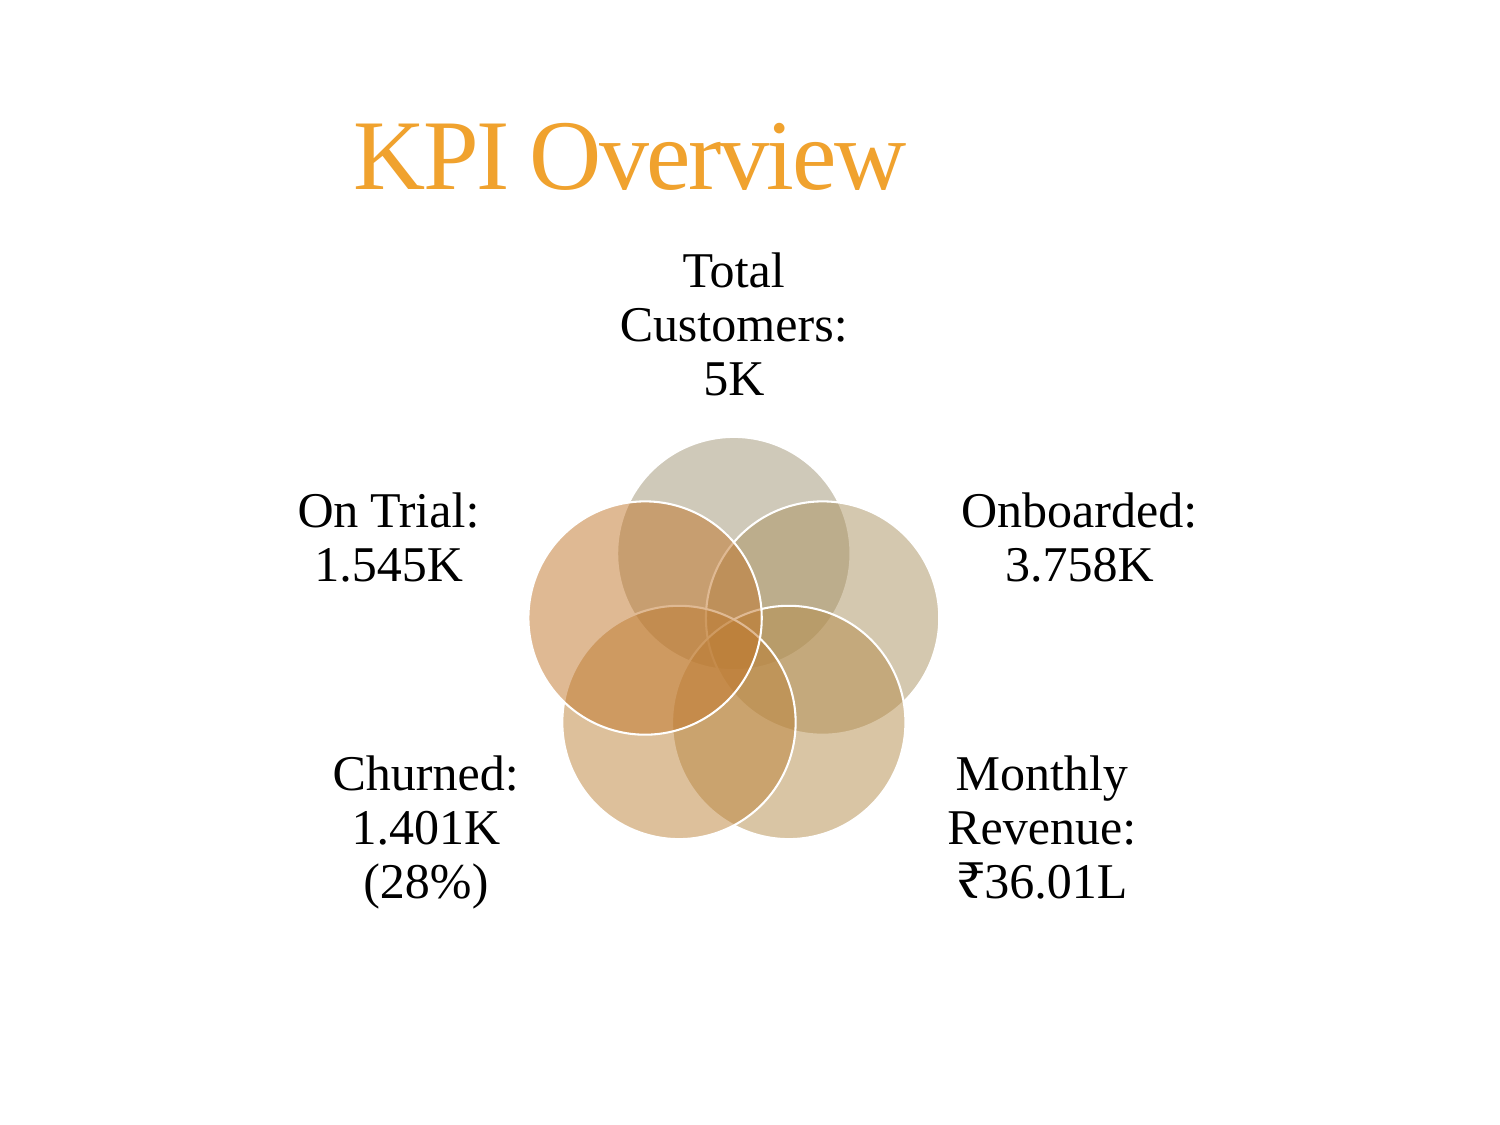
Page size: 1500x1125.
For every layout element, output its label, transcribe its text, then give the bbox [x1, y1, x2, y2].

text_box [233, 246, 1235, 914]
title KPI Overview [338, 29, 1315, 286]
